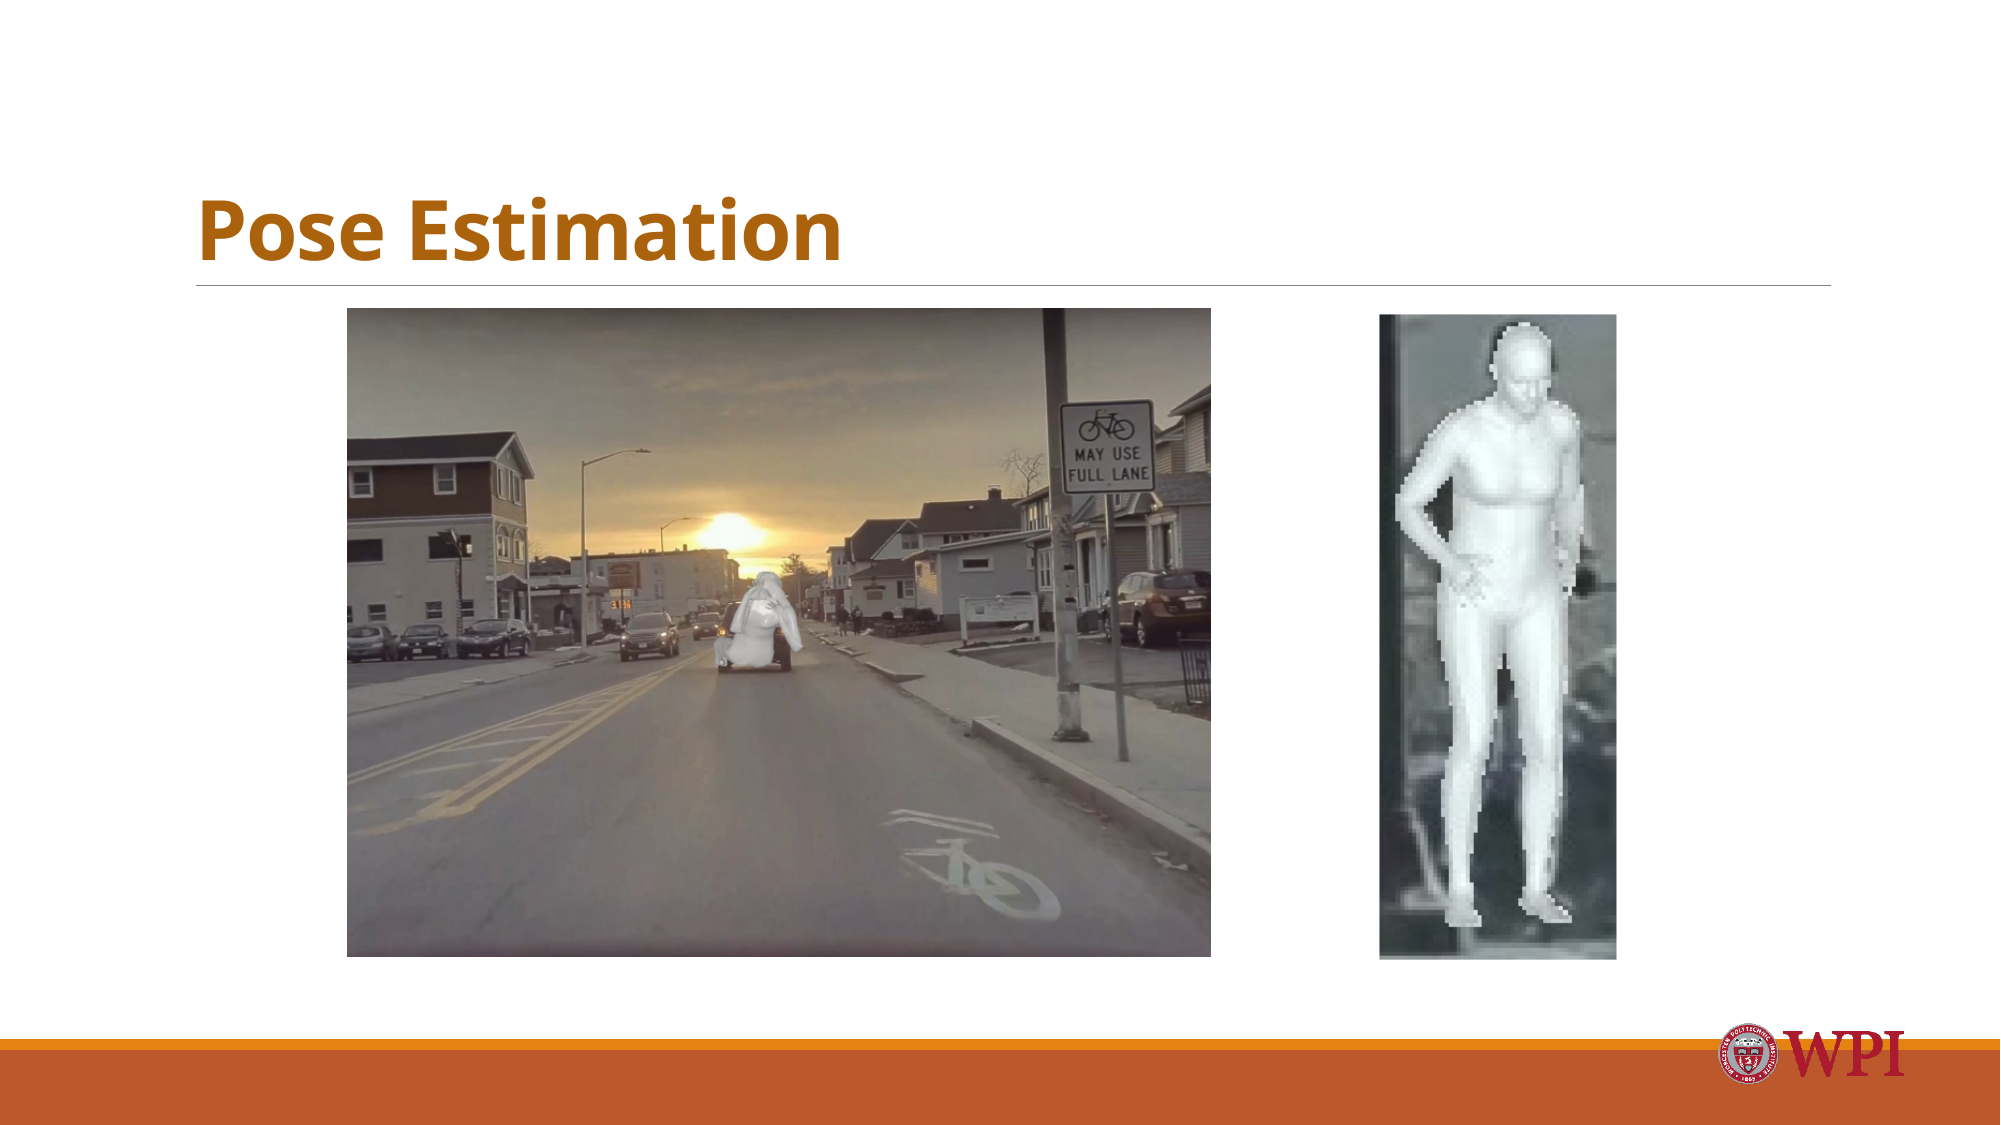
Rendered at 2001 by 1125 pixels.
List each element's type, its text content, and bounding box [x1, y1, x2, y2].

title Pose Estimation [180, 47, 1830, 285]
picture [1338, 308, 1652, 970]
picture [1718, 1023, 1904, 1084]
picture [346, 308, 1211, 958]
